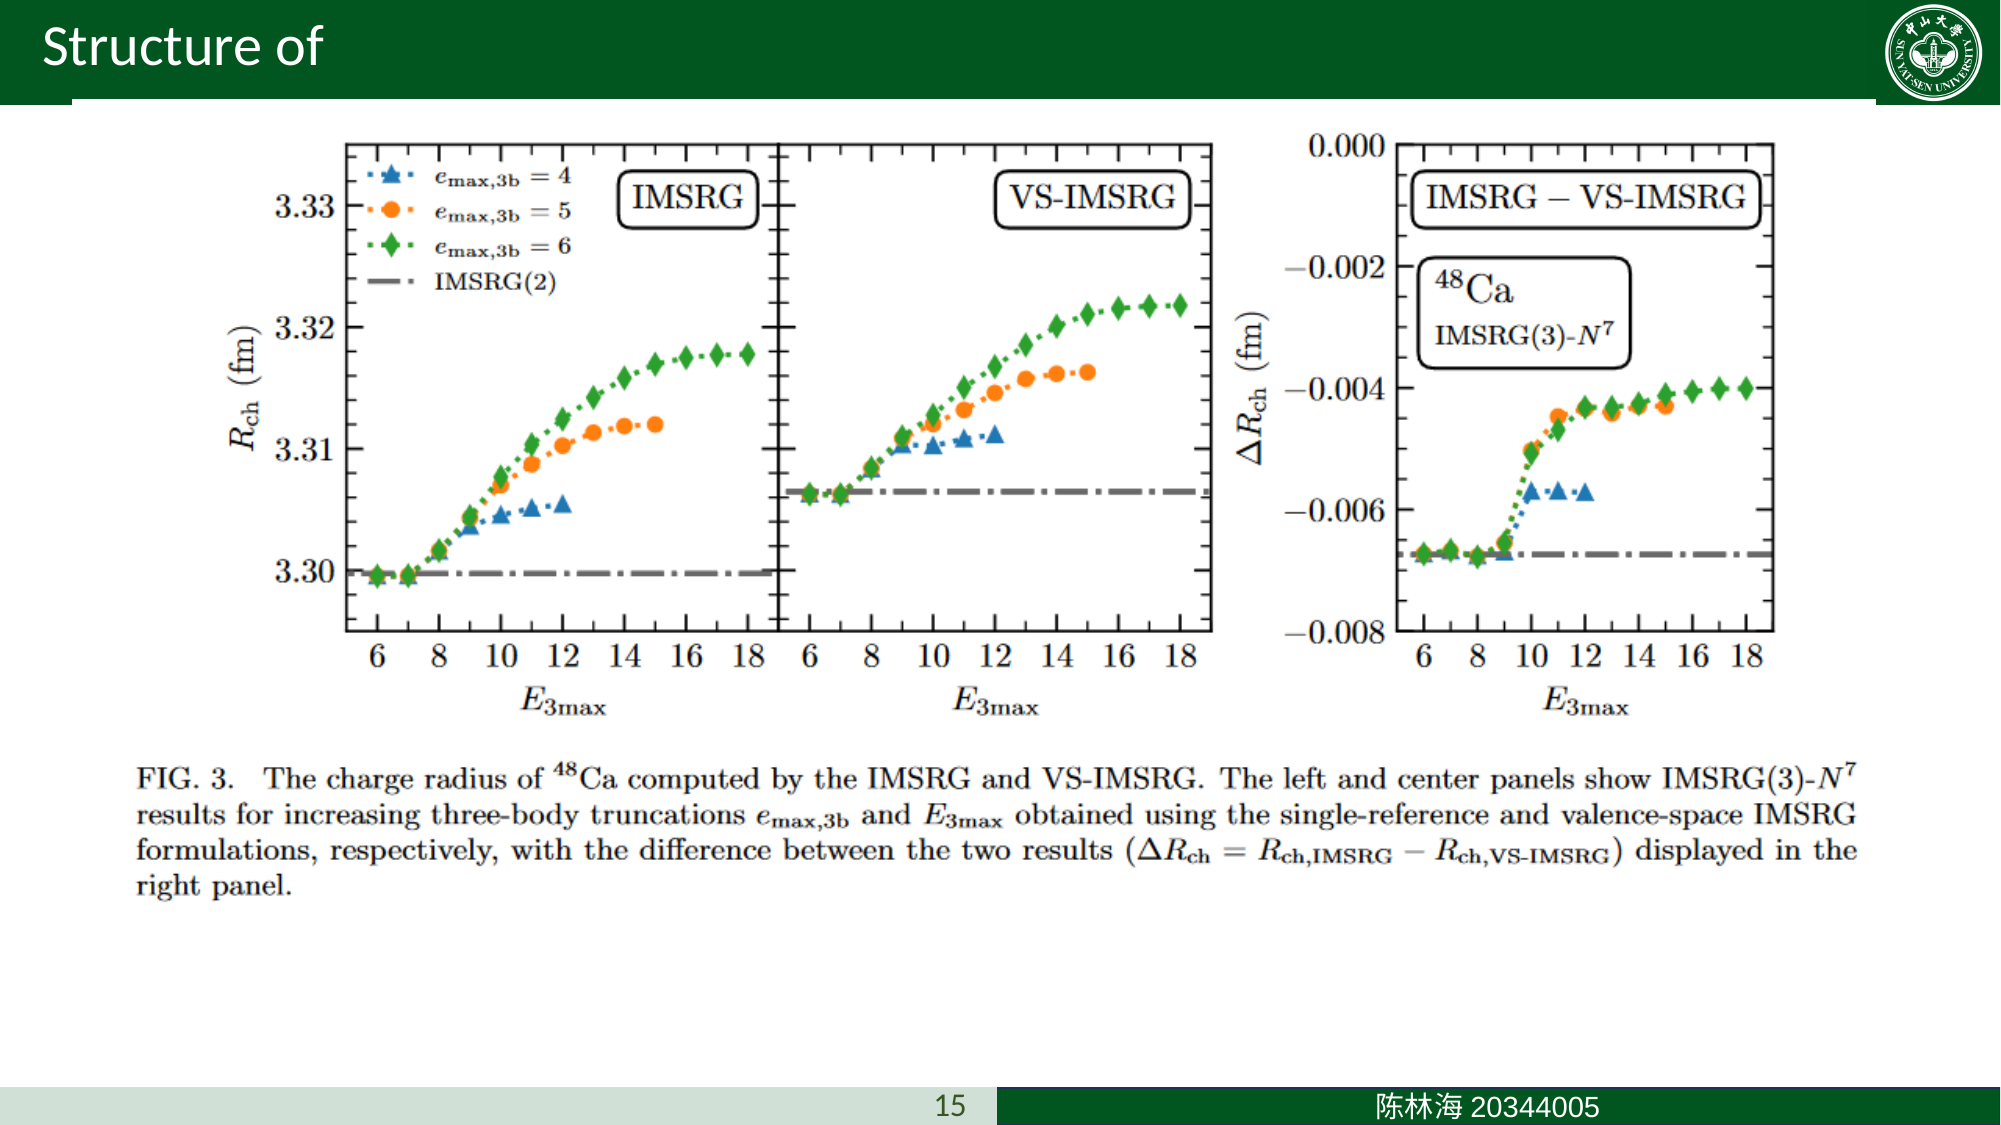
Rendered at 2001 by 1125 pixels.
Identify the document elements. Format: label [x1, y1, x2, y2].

picture [72, 0, 2000, 921]
